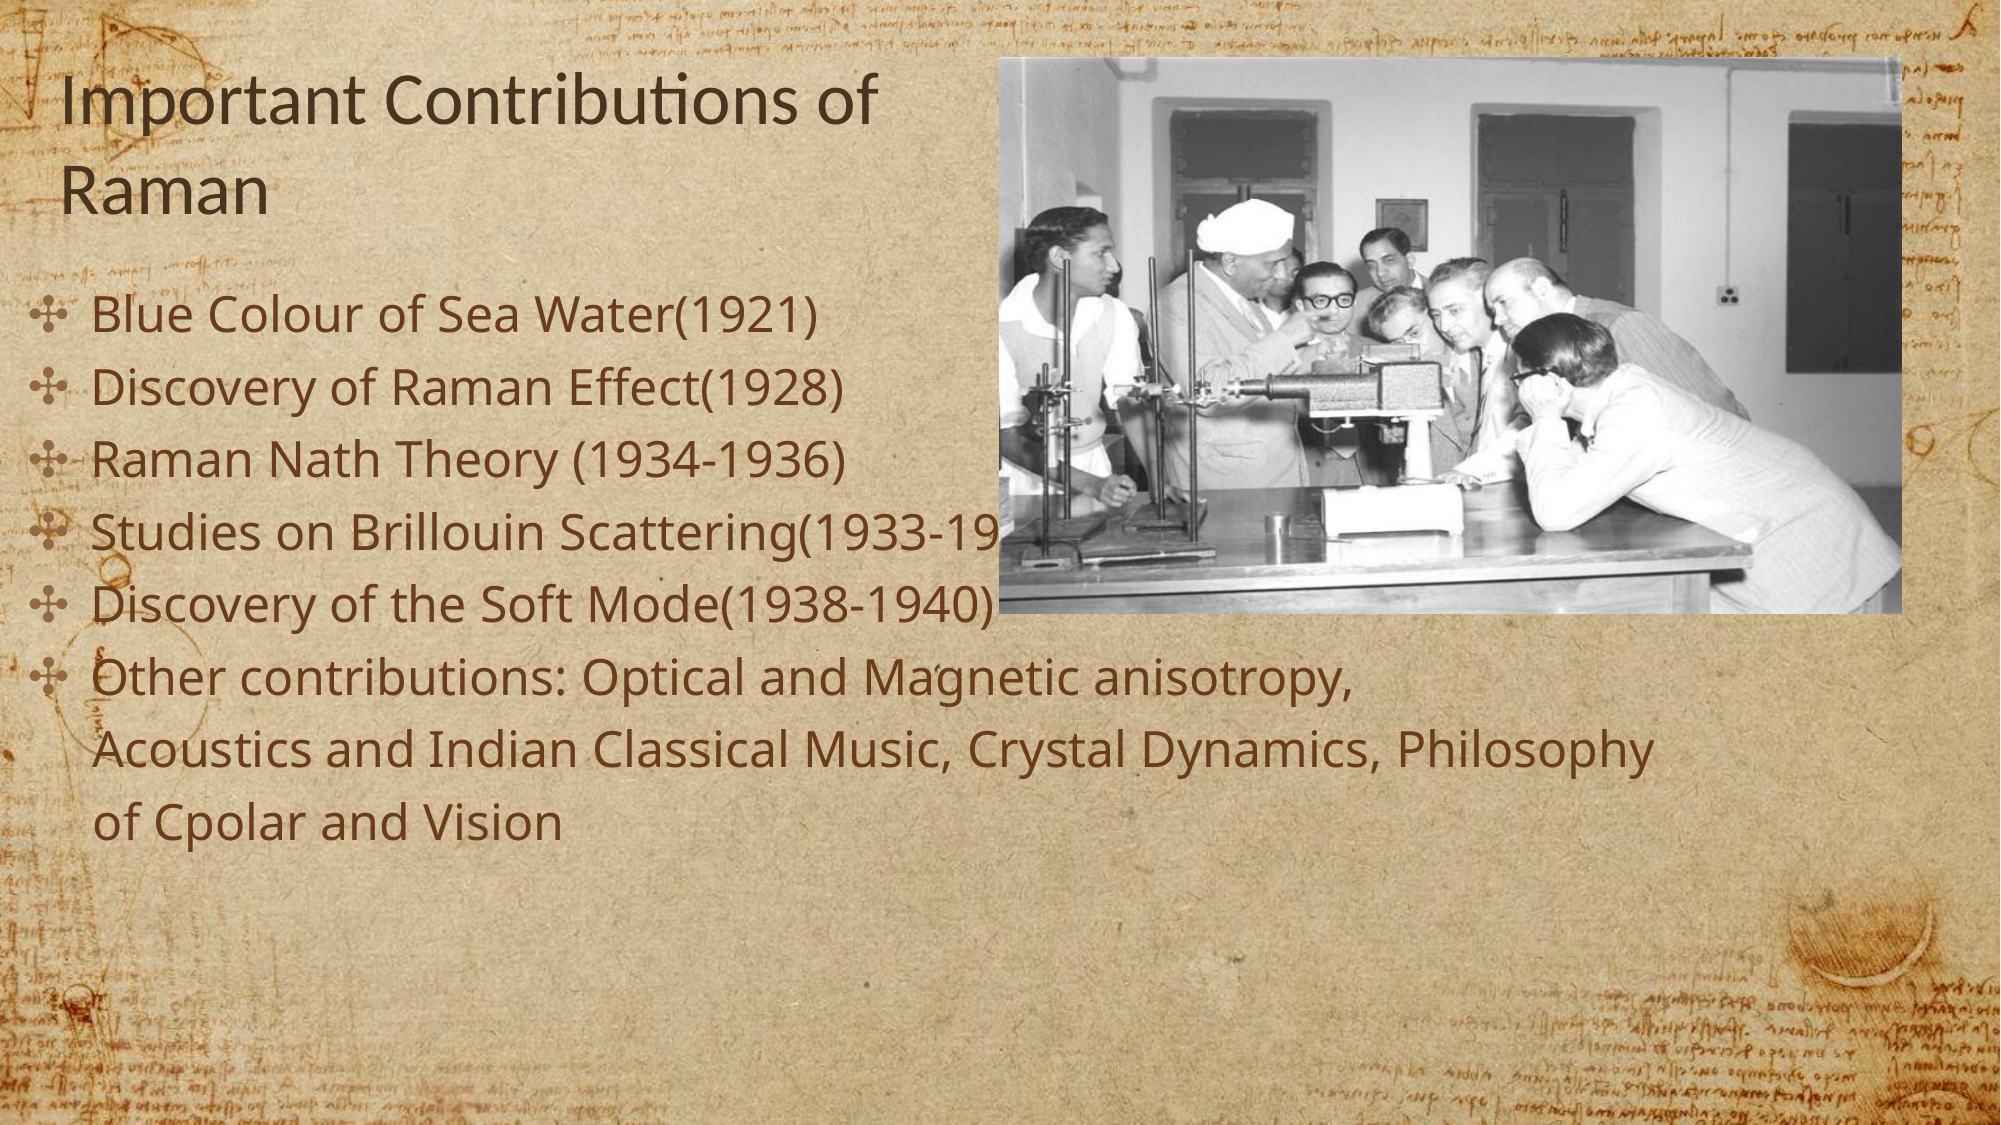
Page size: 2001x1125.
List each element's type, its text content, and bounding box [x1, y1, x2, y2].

list Blue Colour of Sea Water(1921) Discovery of Raman Effect(1928) Raman Nath Theory (1934-1936) Studies on Brillouin Scattering(1933-1940) Discovery of the Soft Mode(1938-1940) Other contributions: Optical and Magnetic anisotropy, Acoustics and Indian Classical Music, Crystal Dynamics, Philosophy of Cpolar and Vision [0, 267, 1725, 1068]
title Important Contributions of Raman [44, 110, 994, 245]
picture [0, 0, 2001, 1125]
